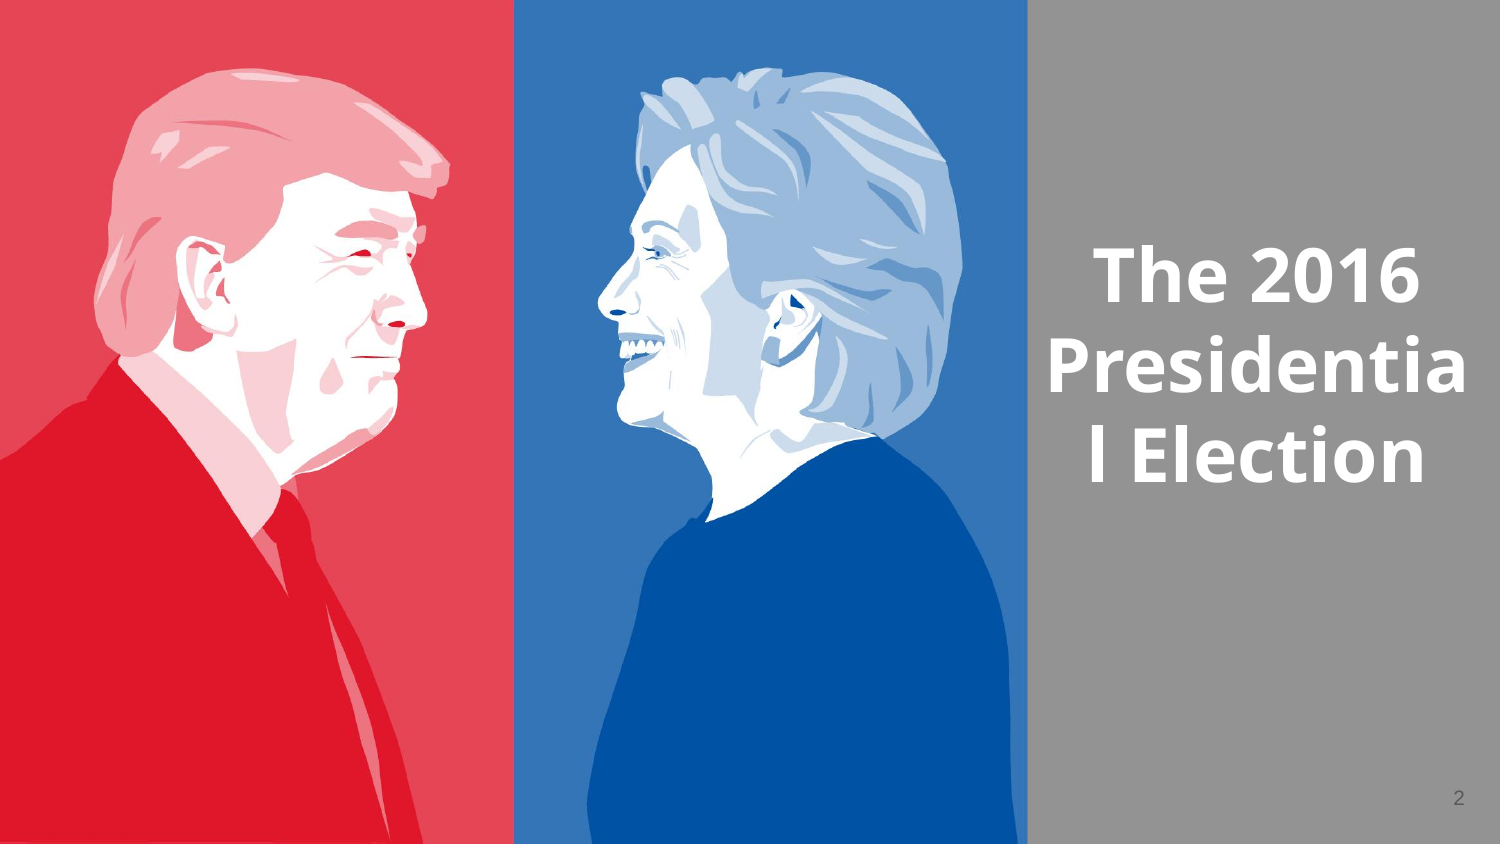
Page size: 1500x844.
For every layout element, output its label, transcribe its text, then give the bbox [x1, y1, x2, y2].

picture [0, 0, 1028, 844]
text_box The 2016 Presidential Election [1032, 212, 1494, 750]
slide_number ‹#› [1389, 764, 1480, 830]
